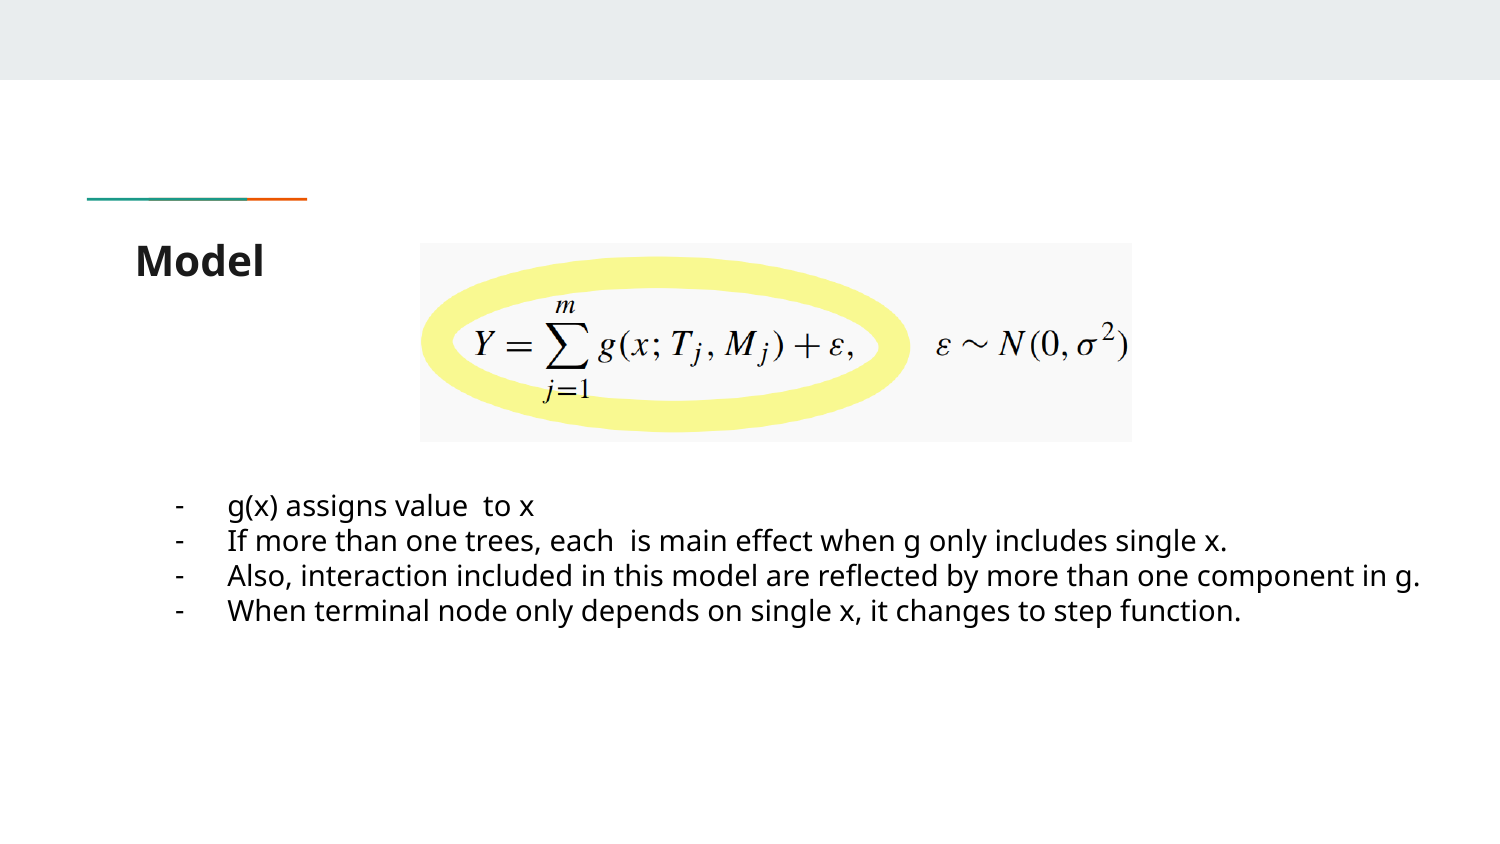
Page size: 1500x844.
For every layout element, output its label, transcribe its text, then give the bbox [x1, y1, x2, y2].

title Model [119, 216, 1381, 305]
picture [419, 243, 1133, 442]
